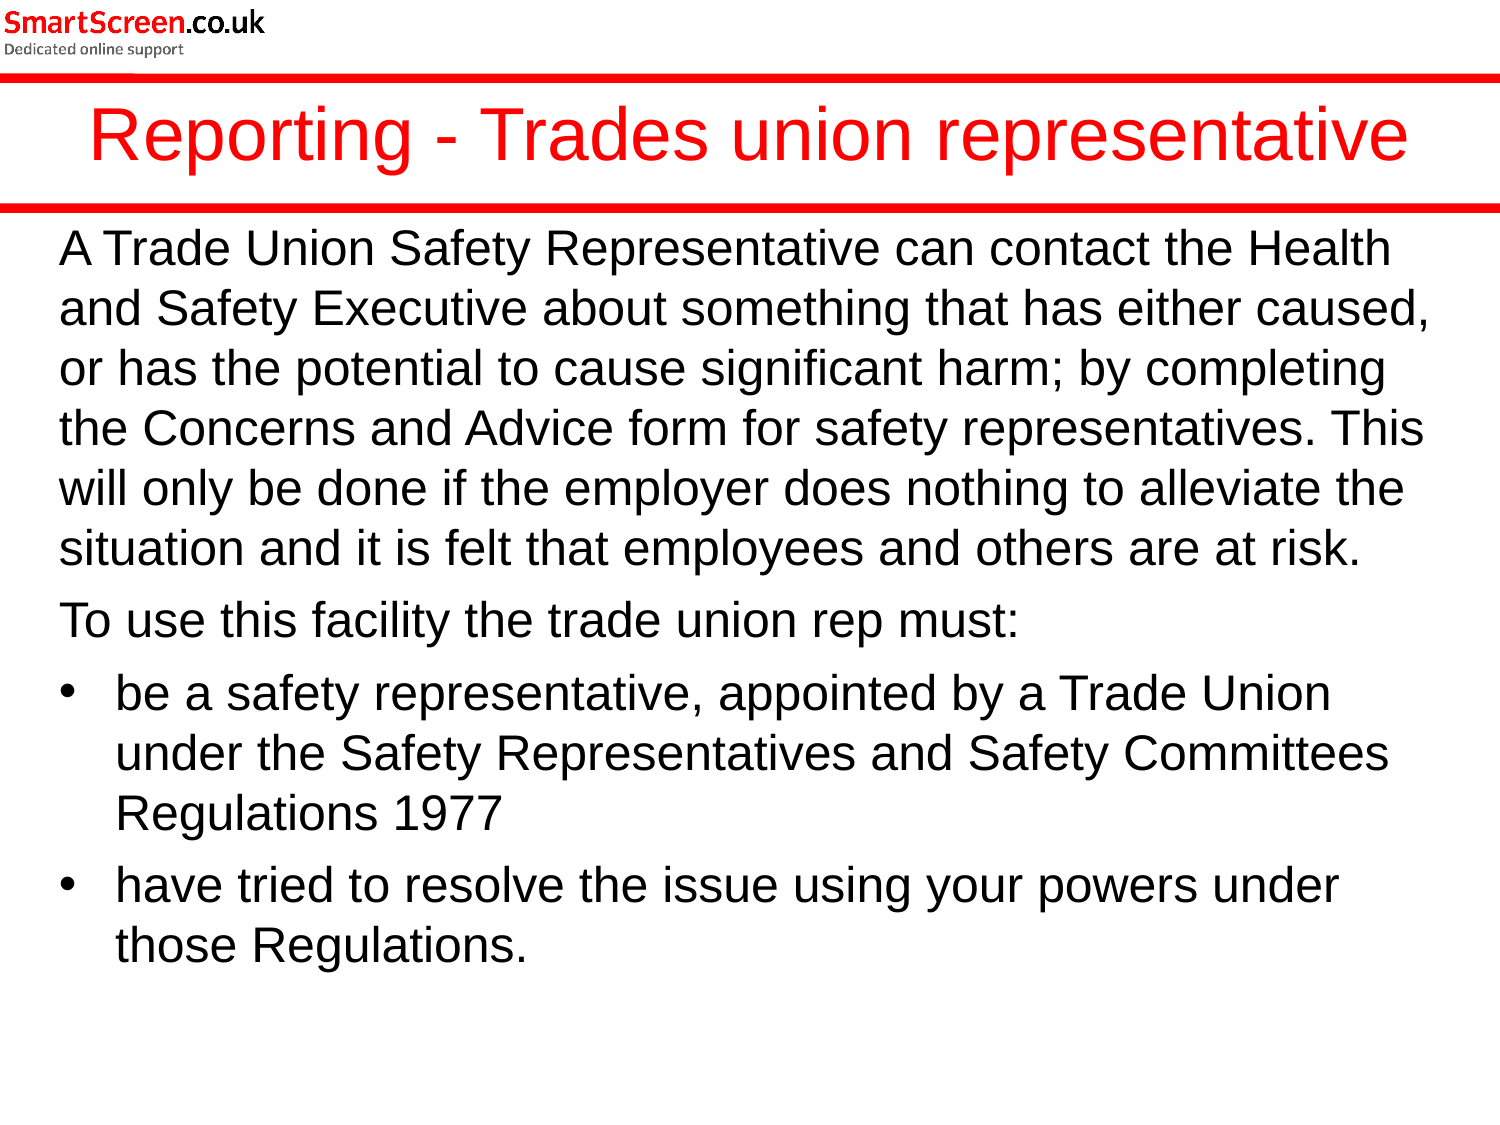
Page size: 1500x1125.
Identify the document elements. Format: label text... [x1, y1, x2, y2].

title Reporting - Trades union representative [0, 78, 1500, 208]
picture [4, 9, 265, 58]
text_box A Trade Union Safety Representative can contact the Health and Safety Executive about something that has either caused, or has the potential to cause significant harm; by completing the Concerns and Advice form for safety representatives. This will only be done if the employer does nothing to alleviate the situation and it is felt that employees and others are at risk. To use this facility the trade union rep must: be a safety representative, appointed by a Trade Union under the Safety Representatives and Safety Committees Regulations 1977 have tried to resolve the issue using your powers under those Regulations. [0, 208, 1500, 981]
